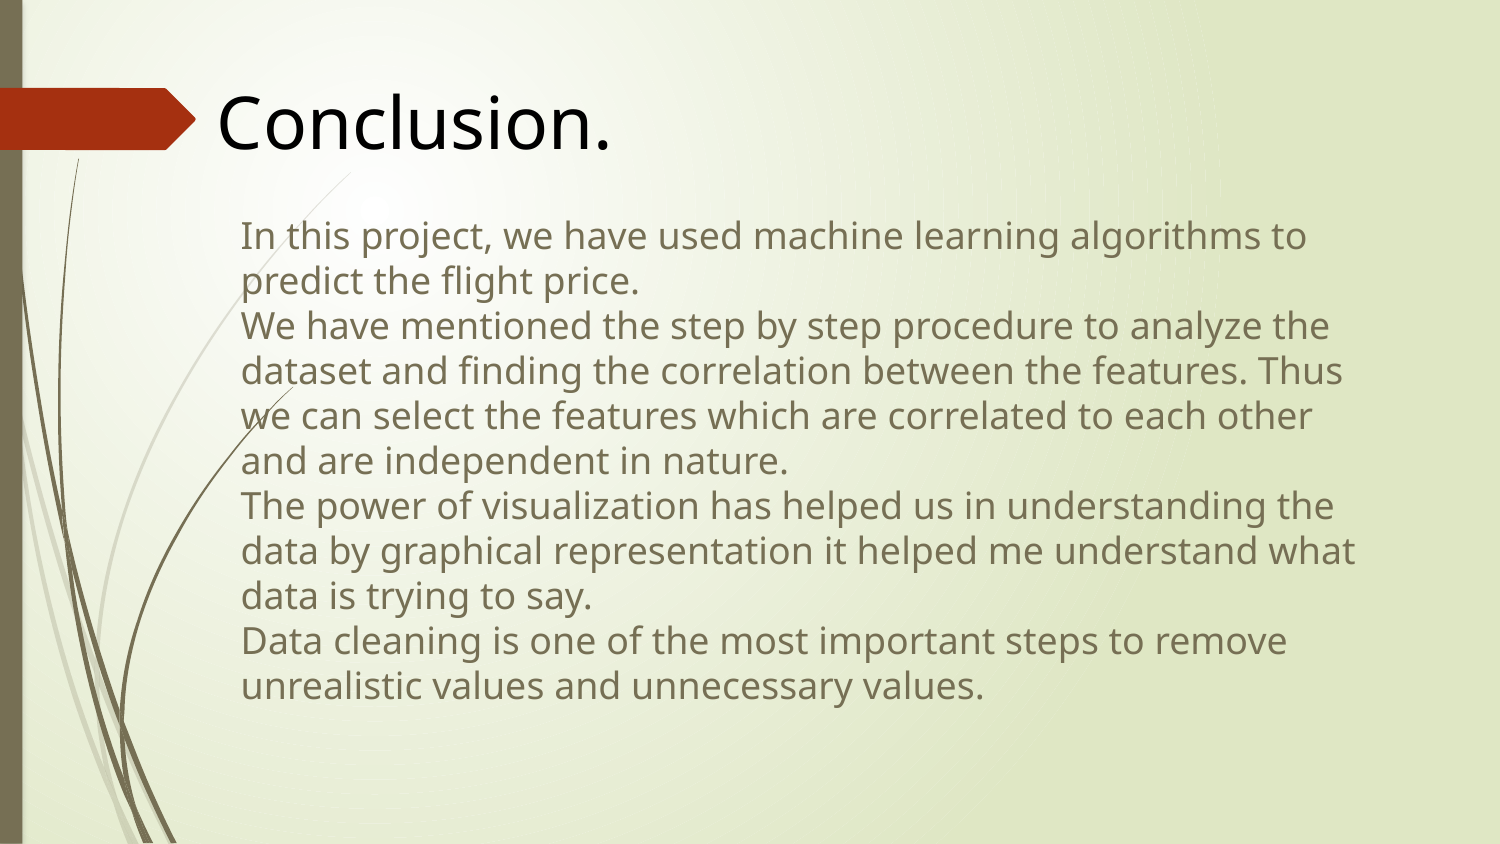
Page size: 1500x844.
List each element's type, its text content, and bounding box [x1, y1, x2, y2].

title Conclusion. [201, 21, 1299, 180]
text_box In this project, we have used machine learning algorithms to predict the flight price. We have mentioned the step by step procedure to analyze the dataset and finding the correlation between the features. Thus we can select the features which are correlated to each other and are independent in nature. The power of visualization has helped us in understanding the data by graphical representation it helped me understand what data is trying to say. Data cleaning is one of the most important steps to remove unrealistic values and unnecessary values. [225, 197, 1403, 723]
